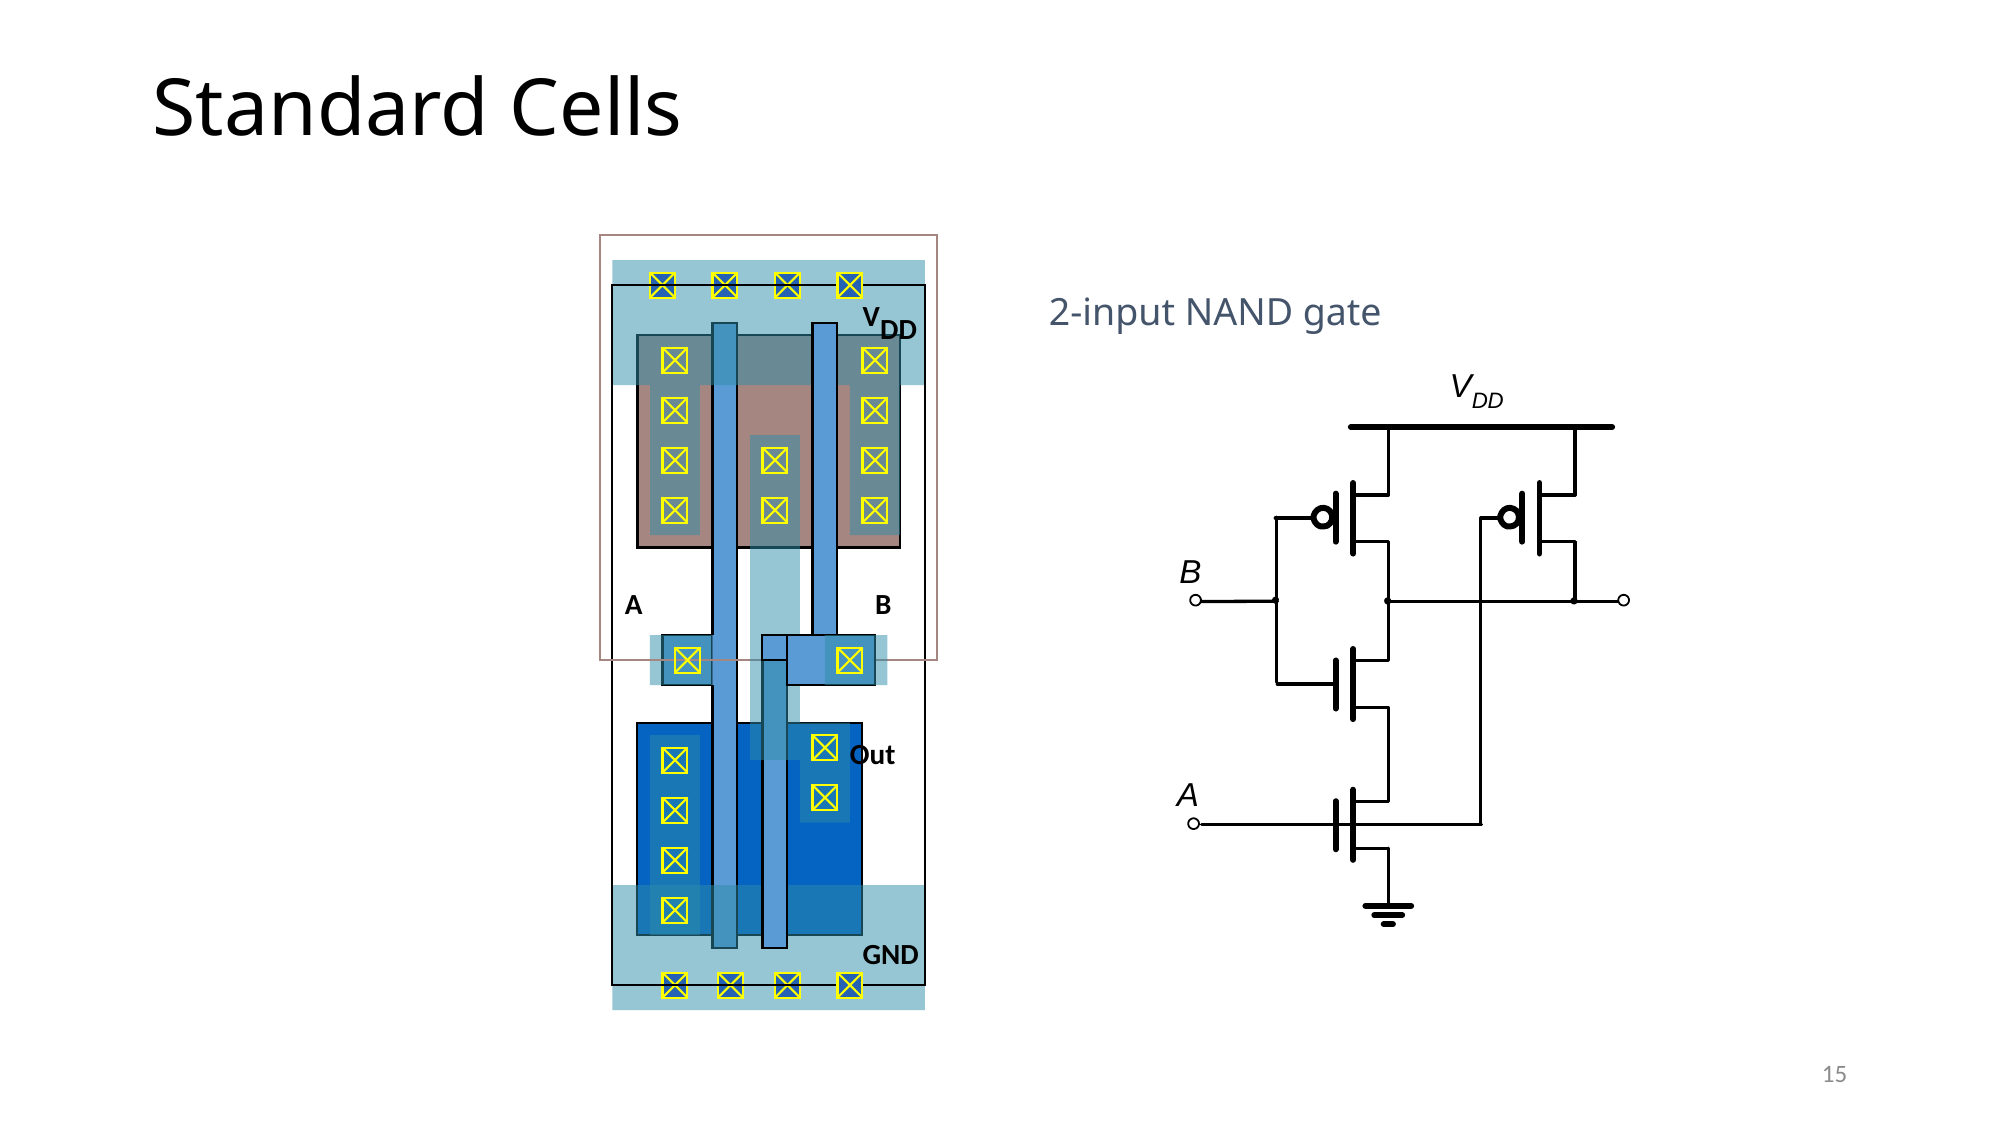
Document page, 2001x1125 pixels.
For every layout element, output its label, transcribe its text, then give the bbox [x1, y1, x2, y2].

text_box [662, 397, 688, 423]
text_box [750, 435, 800, 761]
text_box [717, 972, 743, 998]
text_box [662, 497, 688, 523]
text_box [762, 635, 787, 661]
slide_number 15 [1412, 1042, 1863, 1103]
title Standard Cells [137, 59, 1863, 161]
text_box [862, 397, 888, 423]
text_box [849, 385, 900, 536]
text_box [712, 272, 738, 298]
text_box [612, 661, 925, 985]
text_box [662, 747, 688, 773]
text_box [862, 347, 888, 373]
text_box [812, 785, 838, 811]
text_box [662, 847, 688, 873]
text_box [662, 897, 688, 923]
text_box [1134, 360, 1638, 936]
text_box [862, 497, 888, 523]
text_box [662, 797, 688, 823]
text_box B [875, 585, 892, 621]
text_box [762, 761, 788, 948]
text_box 2-input NAND gate [1034, 280, 1397, 341]
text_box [774, 972, 800, 998]
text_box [862, 297, 918, 347]
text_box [837, 272, 863, 298]
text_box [837, 647, 863, 673]
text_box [649, 272, 675, 298]
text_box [662, 972, 688, 998]
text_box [762, 447, 788, 473]
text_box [862, 447, 888, 473]
text_box [787, 635, 824, 686]
text_box [812, 322, 838, 635]
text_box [662, 347, 688, 373]
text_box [812, 735, 838, 761]
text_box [837, 972, 863, 998]
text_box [762, 497, 788, 523]
text_box [612, 985, 925, 1011]
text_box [674, 647, 700, 673]
text_box [600, 235, 938, 661]
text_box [662, 447, 688, 473]
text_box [774, 272, 800, 298]
text_box [824, 635, 888, 686]
